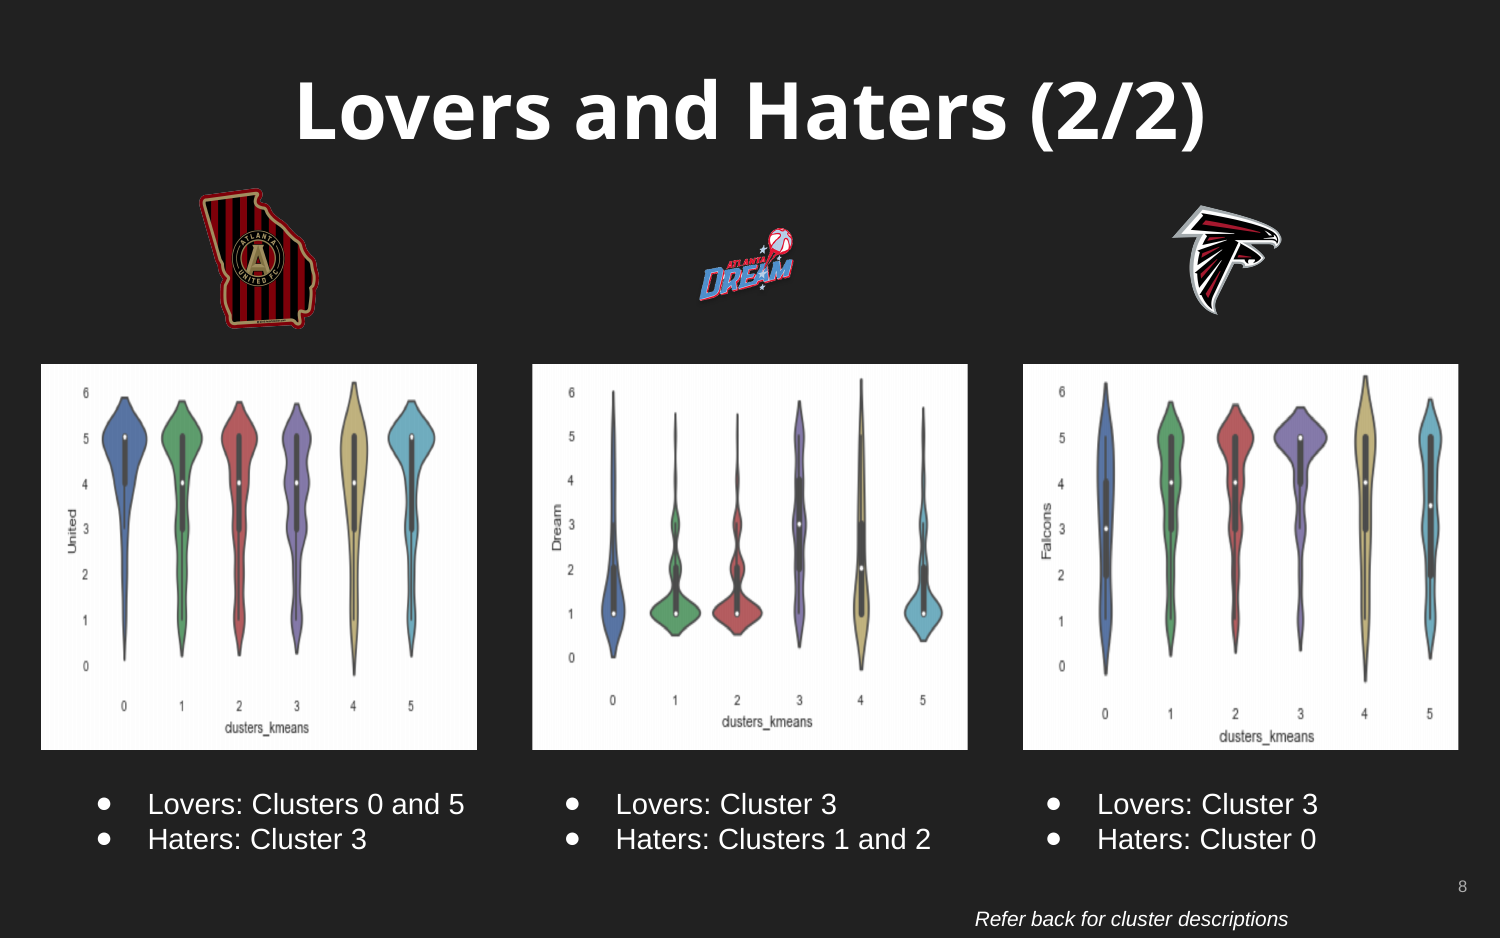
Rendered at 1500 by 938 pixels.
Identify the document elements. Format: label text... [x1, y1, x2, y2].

picture [532, 363, 968, 750]
text_box Refer back for cluster descriptions [959, 891, 1500, 926]
picture [1022, 363, 1459, 750]
title Lovers and Haters (2/2) [51, 48, 1449, 153]
text_box Lovers: Clusters 0 and 5 Haters: Cluster 3 [57, 770, 493, 853]
text_box Lovers: Cluster 3 Haters: Clusters 1 and 2 [525, 770, 975, 853]
picture [1166, 199, 1287, 318]
picture [690, 214, 809, 333]
text_box Lovers: Cluster 3 Haters: Cluster 0 [1007, 770, 1456, 853]
picture [41, 363, 478, 750]
picture [199, 187, 320, 329]
slide_number ‹#› [1389, 849, 1480, 922]
